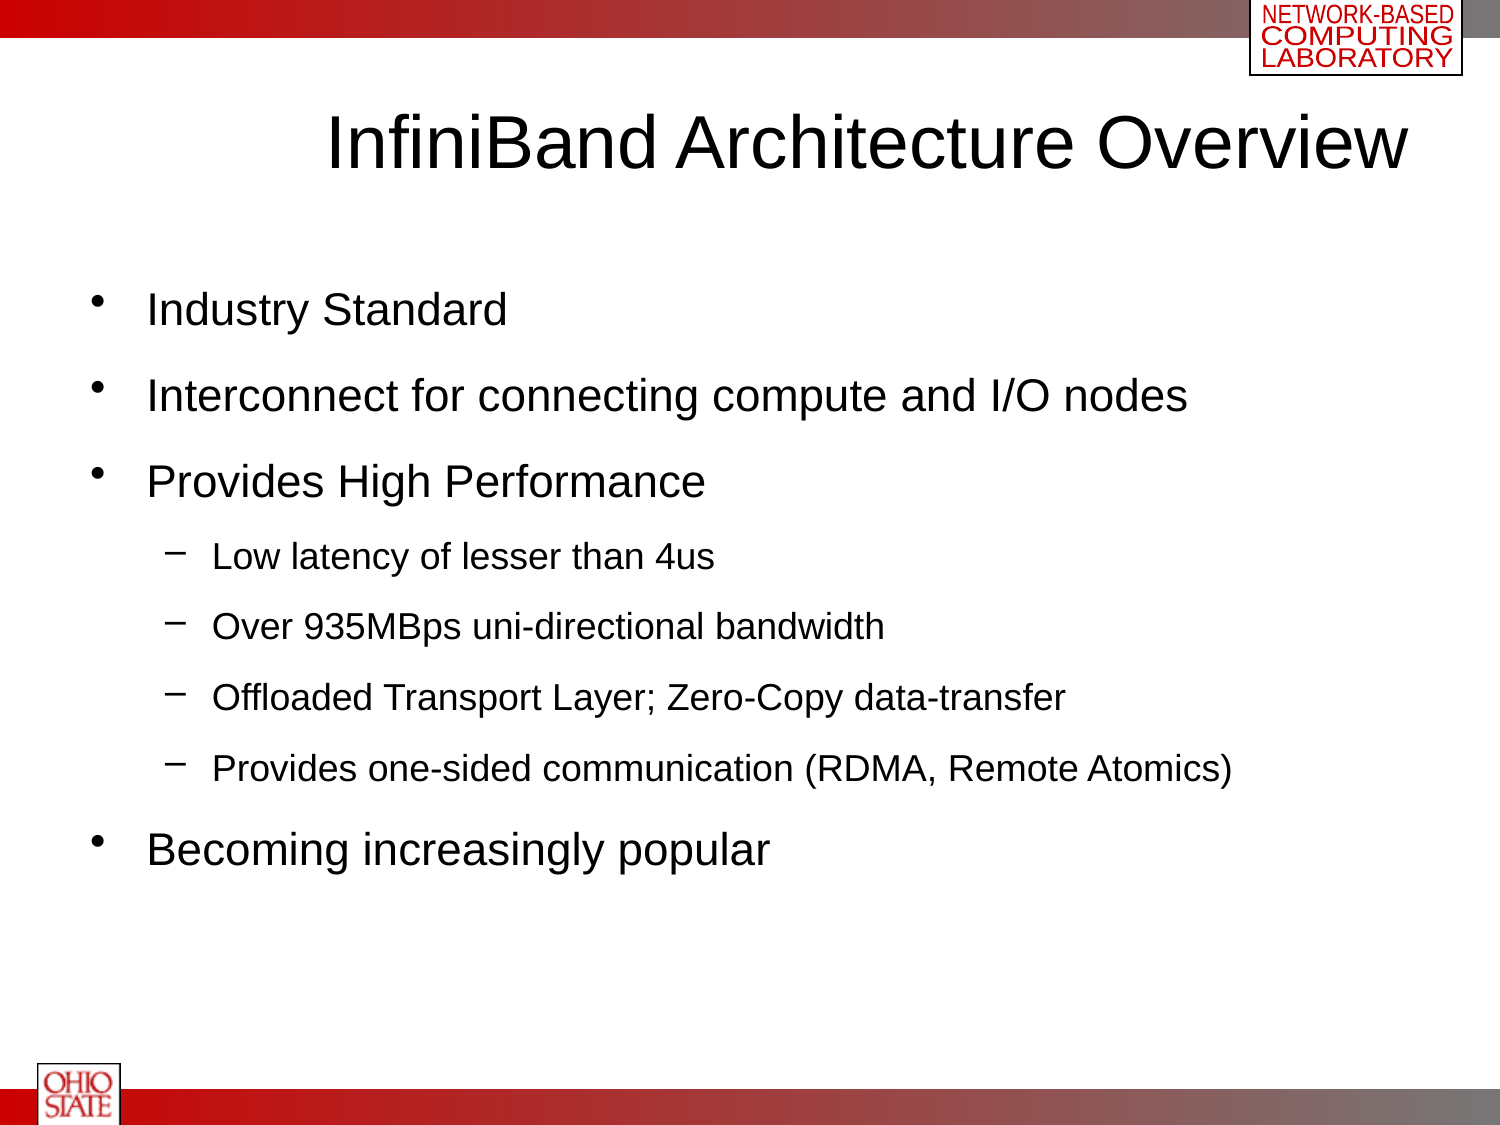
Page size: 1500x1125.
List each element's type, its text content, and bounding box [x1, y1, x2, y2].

list Industry Standard Interconnect for connecting compute and I/O nodes Provides High Performance Low latency of lesser than 4us Over 935MBps uni-directional bandwidth Offloaded Transport Layer; Zero-Copy data-transfer Provides one-sided communication (RDMA, Remote Atomics) Becoming increasingly popular [75, 249, 1425, 1000]
picture [37, 1063, 121, 1125]
title InfiniBand Architecture Overview [75, 45, 1425, 233]
